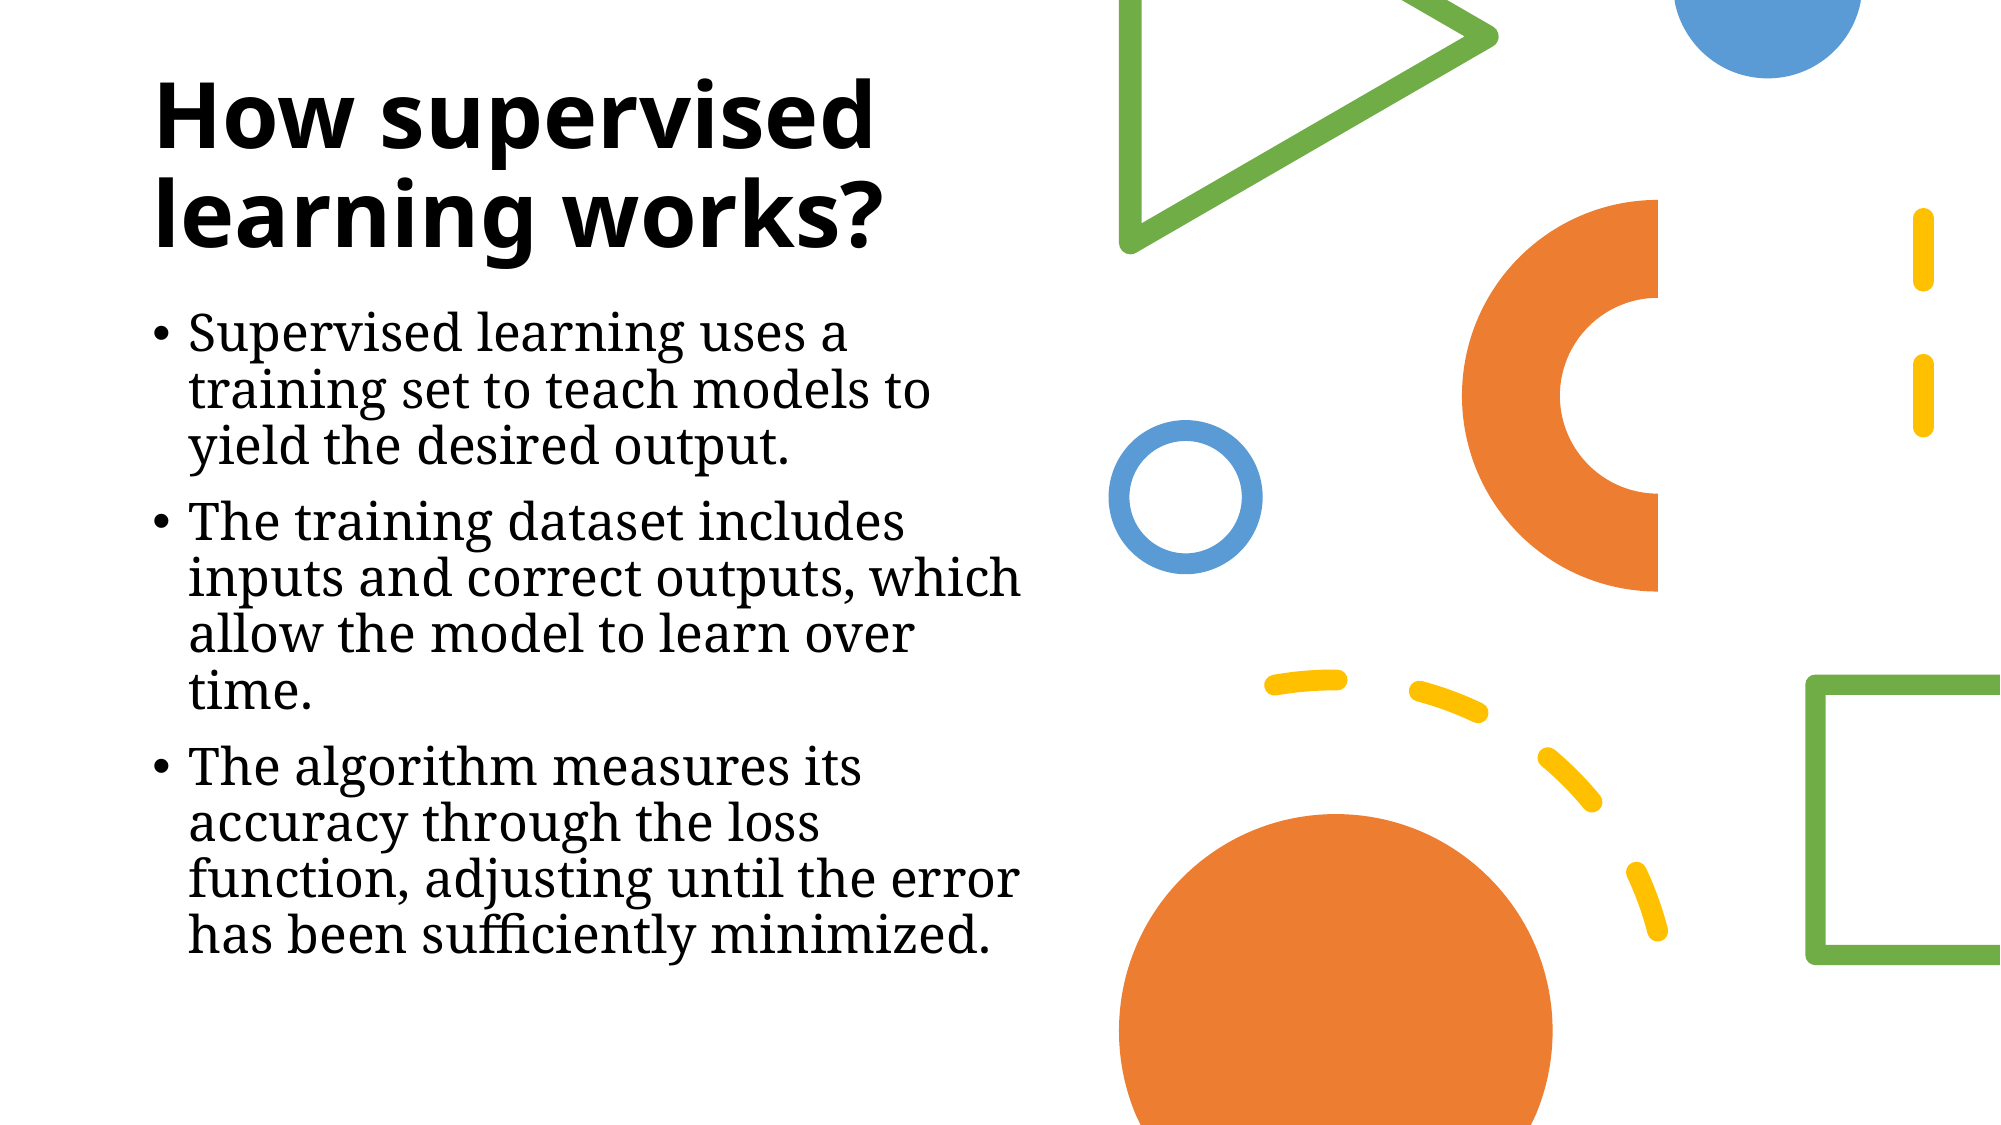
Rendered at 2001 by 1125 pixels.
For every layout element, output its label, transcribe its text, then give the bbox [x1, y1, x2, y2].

text_box [1118, 0, 1499, 255]
text_box [1460, 198, 1659, 593]
text_box [1117, 813, 1554, 1125]
text_box [1117, 429, 1254, 565]
text_box [1673, 0, 1862, 80]
text_box [1805, 674, 2000, 966]
list Supervised learning uses a training set to teach models to yield the desired output. The training dataset includes inputs and correct outputs, which allow the model to learn over time. The algorithm measures its accuracy through the loss function, adjusting until the error has been sufficiently minimized. [137, 299, 1050, 1014]
text_box [0, 0, 2000, 1125]
title How supervised learning works? [137, 59, 1050, 278]
text_box [1274, 679, 1664, 977]
